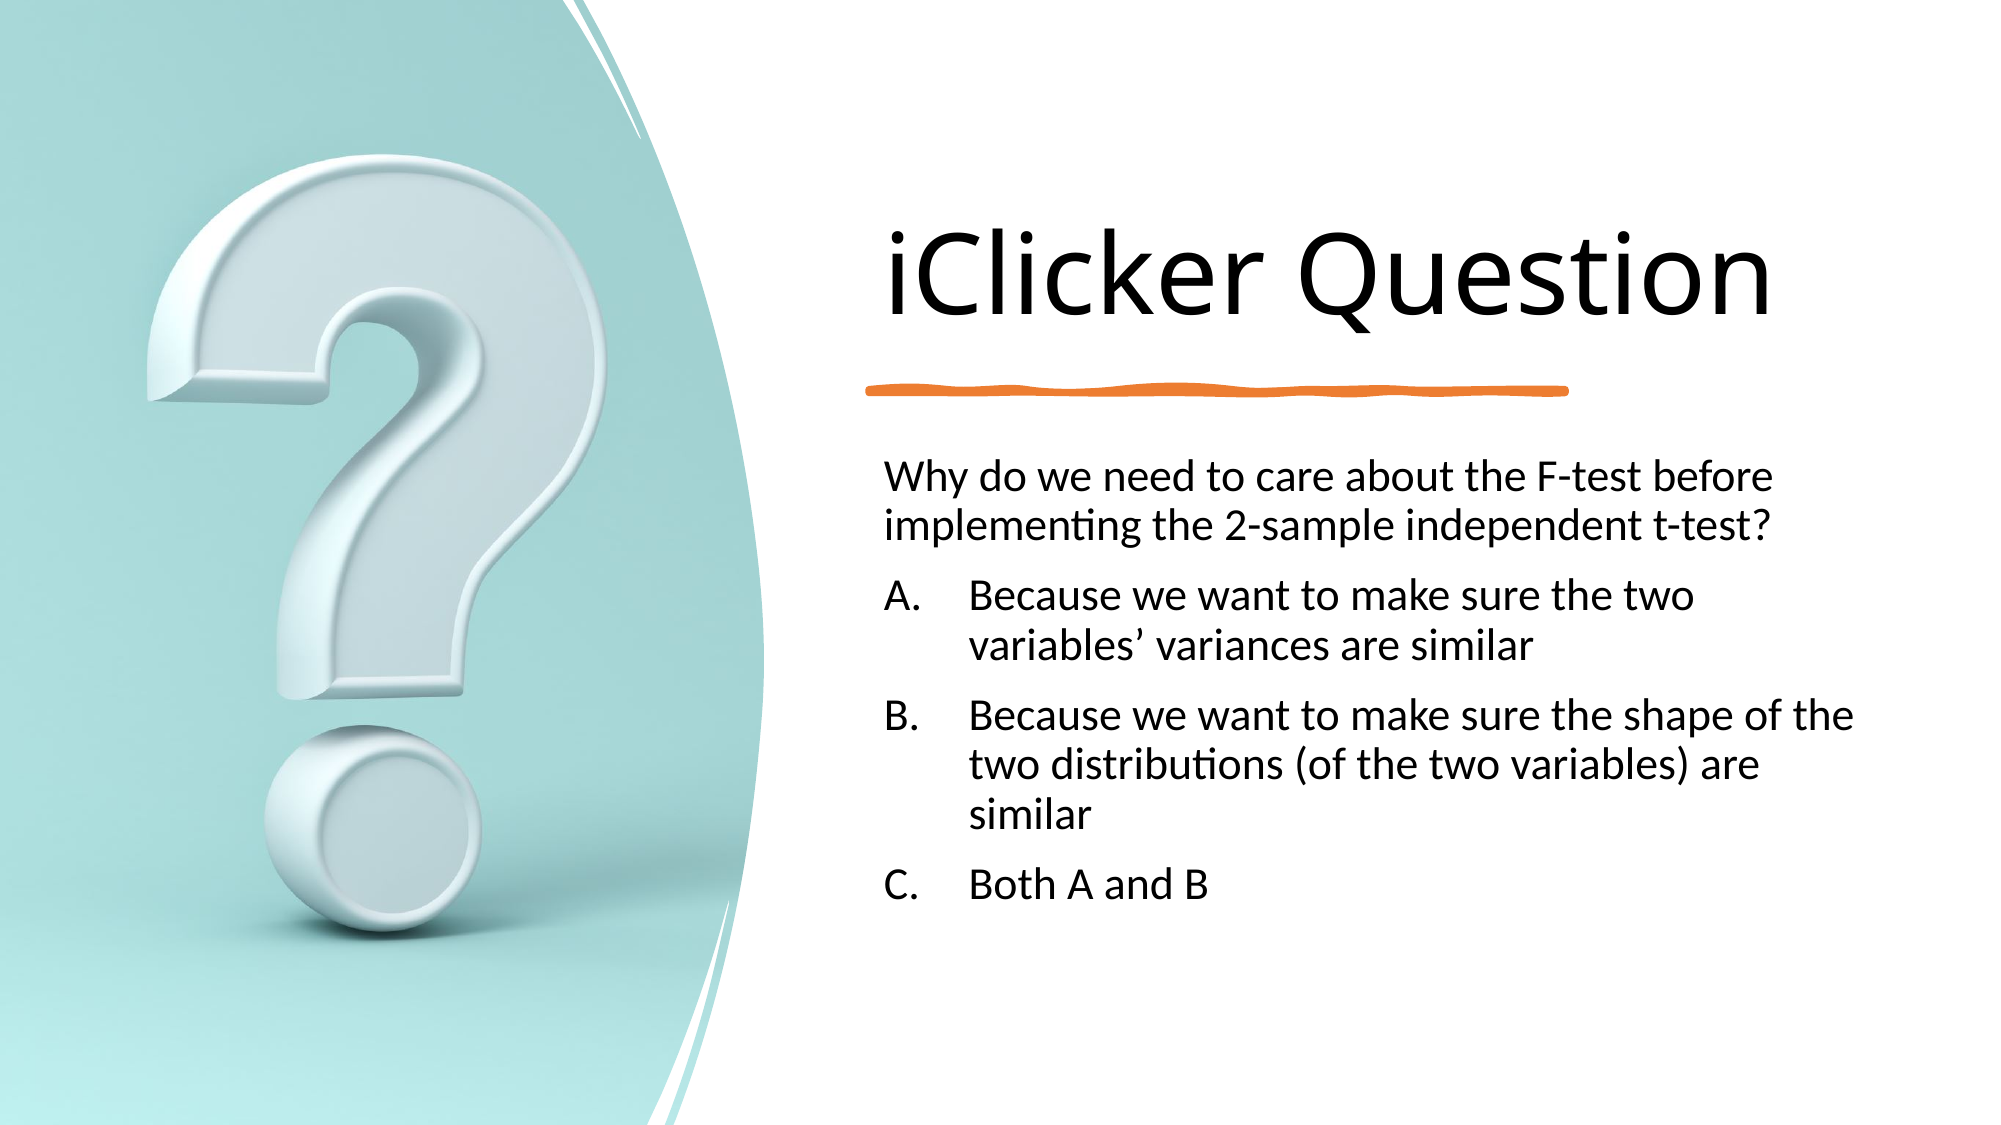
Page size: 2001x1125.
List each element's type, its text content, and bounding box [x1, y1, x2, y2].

picture [0, 0, 764, 1125]
title iClicker Question [869, 53, 1895, 347]
list Why do we need to care about the F-test before implementing the 2-sample independent t-test? Because we want to make sure the two variables’ variances are similar Because we want to make sure the shape of the two distributions (of the two variables) are similar Both A and B [869, 443, 1895, 1016]
text_box [764, 0, 2000, 1125]
text_box [867, 385, 1567, 396]
